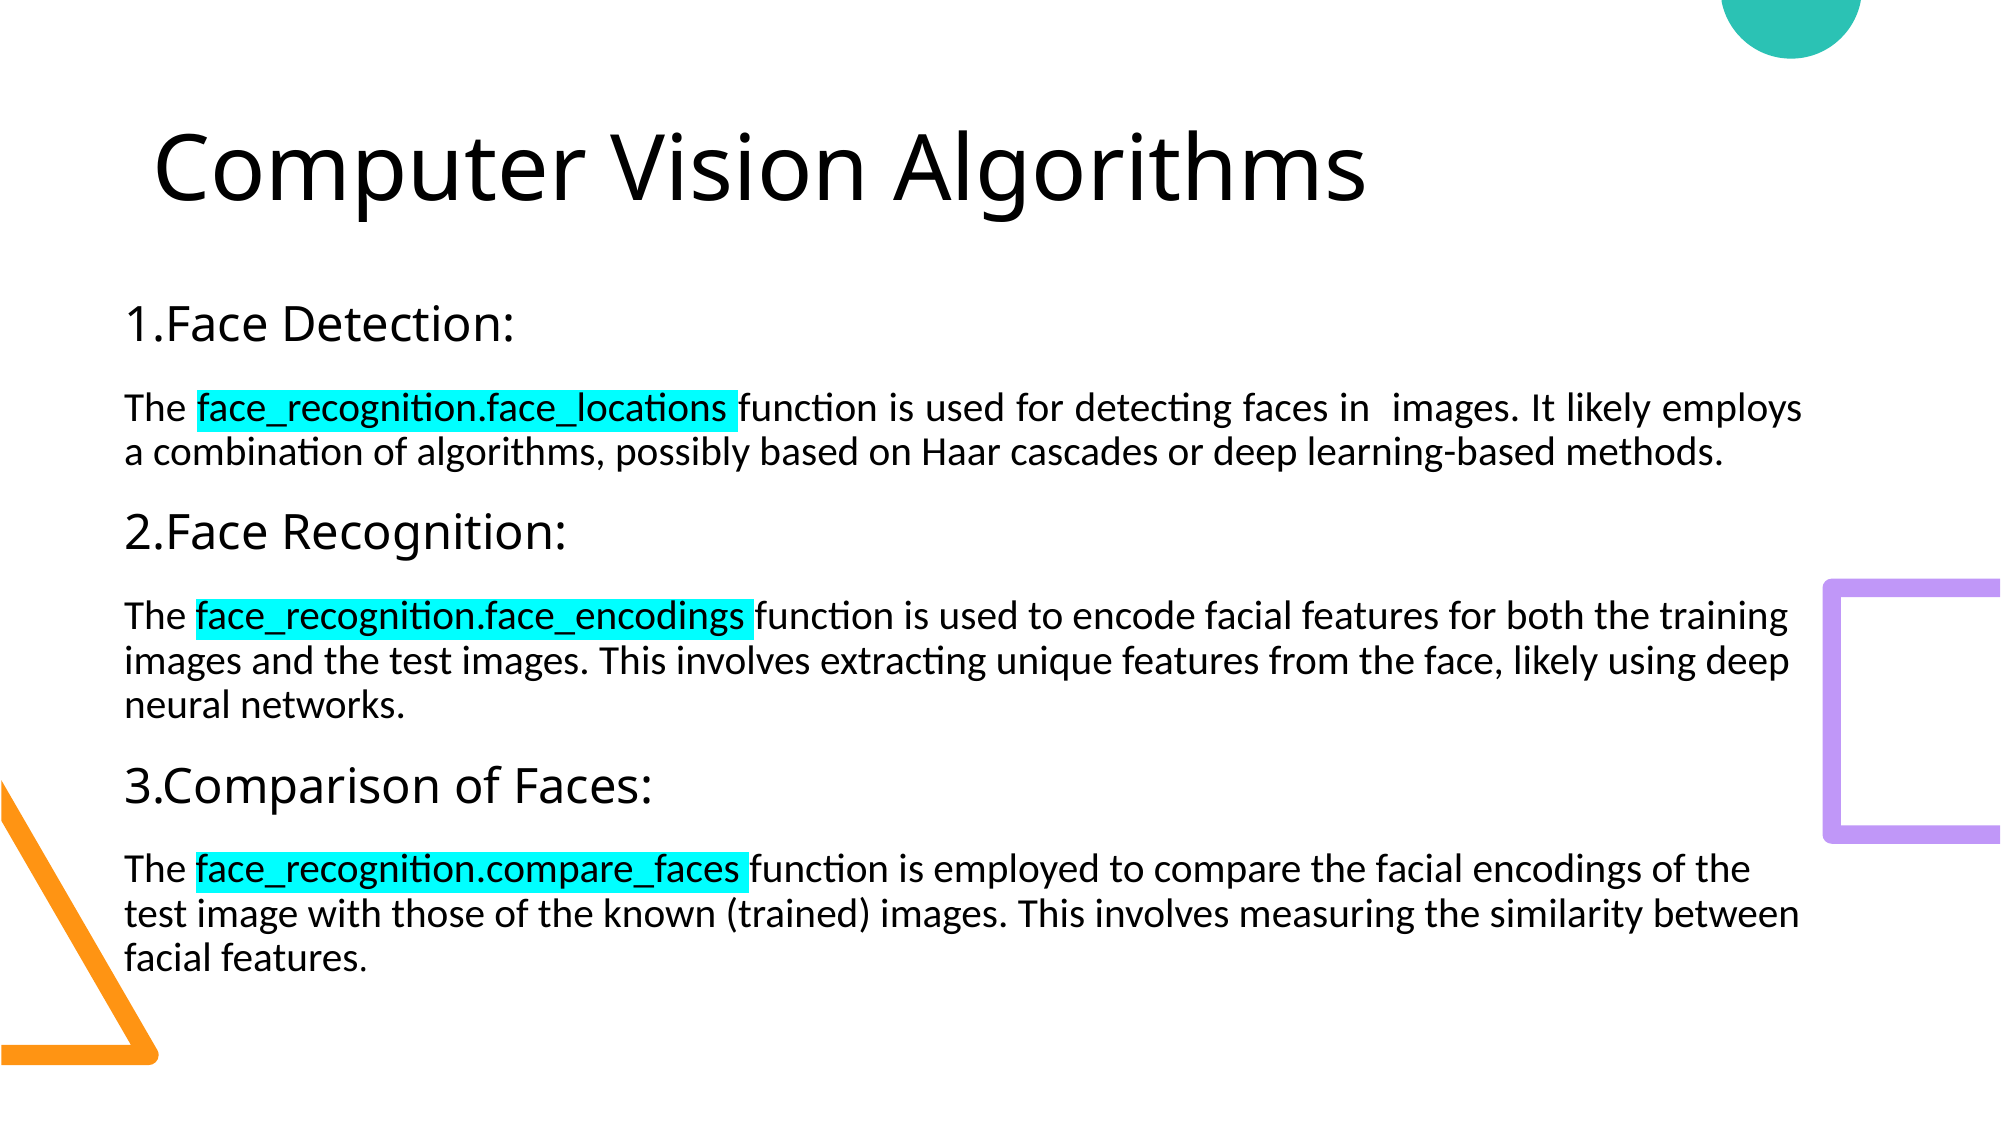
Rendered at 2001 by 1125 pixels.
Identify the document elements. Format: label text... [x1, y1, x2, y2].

title Computer Vision Algorithms [137, 50, 1863, 292]
list 1.Face Detection: The face_recognition.face_locations function is used for detecting faces in images. It likely employs a combination of algorithms, possibly based on Haar cascades or deep learning-based methods. 2.Face Recognition: The face_recognition.face_encodings function is used to encode facial features for both the training images and the test images. This involves extracting unique features from the face, likely using deep neural networks. 3.Comparison of Faces: The face_recognition.compare_faces function is employed to compare the facial encodings of the test image with those of the known (trained) images. This involves measuring the similarity between facial features. [109, 291, 1819, 1037]
